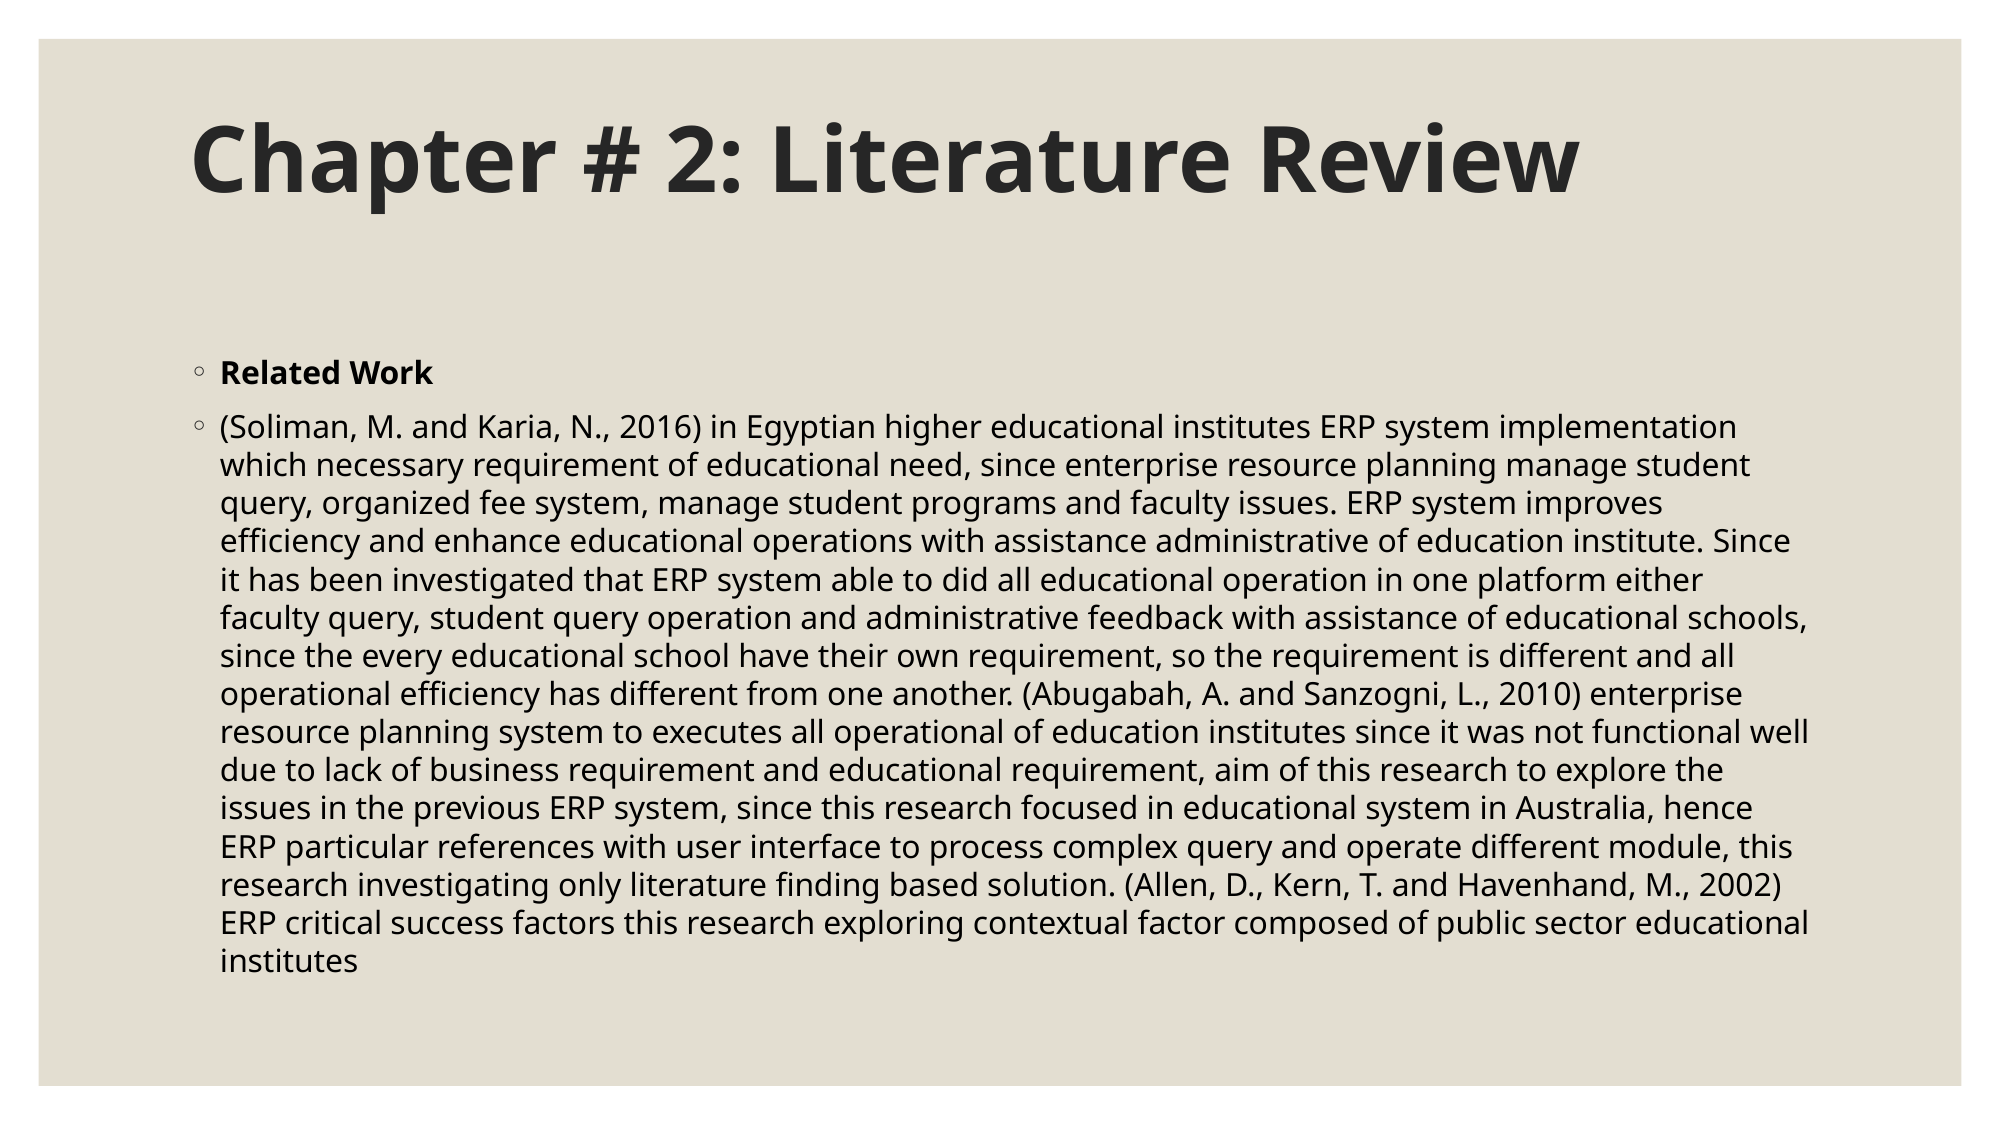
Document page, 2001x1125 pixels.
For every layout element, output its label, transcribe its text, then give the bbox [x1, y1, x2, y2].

title Chapter # 2: Literature Review [174, 105, 1825, 331]
list Related Work (Soliman, M. and Karia, N., 2016) in Egyptian higher educational institutes ERP system implementation which necessary requirement of educational need, since enterprise resource planning manage student query, organized fee system, manage student programs and faculty issues. ERP system improves efficiency and enhance educational operations with assistance administrative of education institute. Since it has been investigated that ERP system able to did all educational operation in one platform either faculty query, student query operation and administrative feedback with assistance of educational schools, since the every educational school have their own requirement, so the requirement is different and all operational efficiency has different from one another. (Abugabah, A. and Sanzogni, L., 2010) enterprise resource planning system to executes all operational of education institutes since it was not functional well due to lack of business requirement and educational requirement, aim of this research to explore the issues in the previous ERP system, since this research focused in educational system in Australia, hence ERP particular references with user interface to process complex query and operate different module, this research investigating only literature finding based solution. (Allen, D., Kern, T. and Havenhand, M., 2002) ERP critical success factors this research exploring contextual factor composed of public sector educational institutes [174, 345, 1825, 990]
